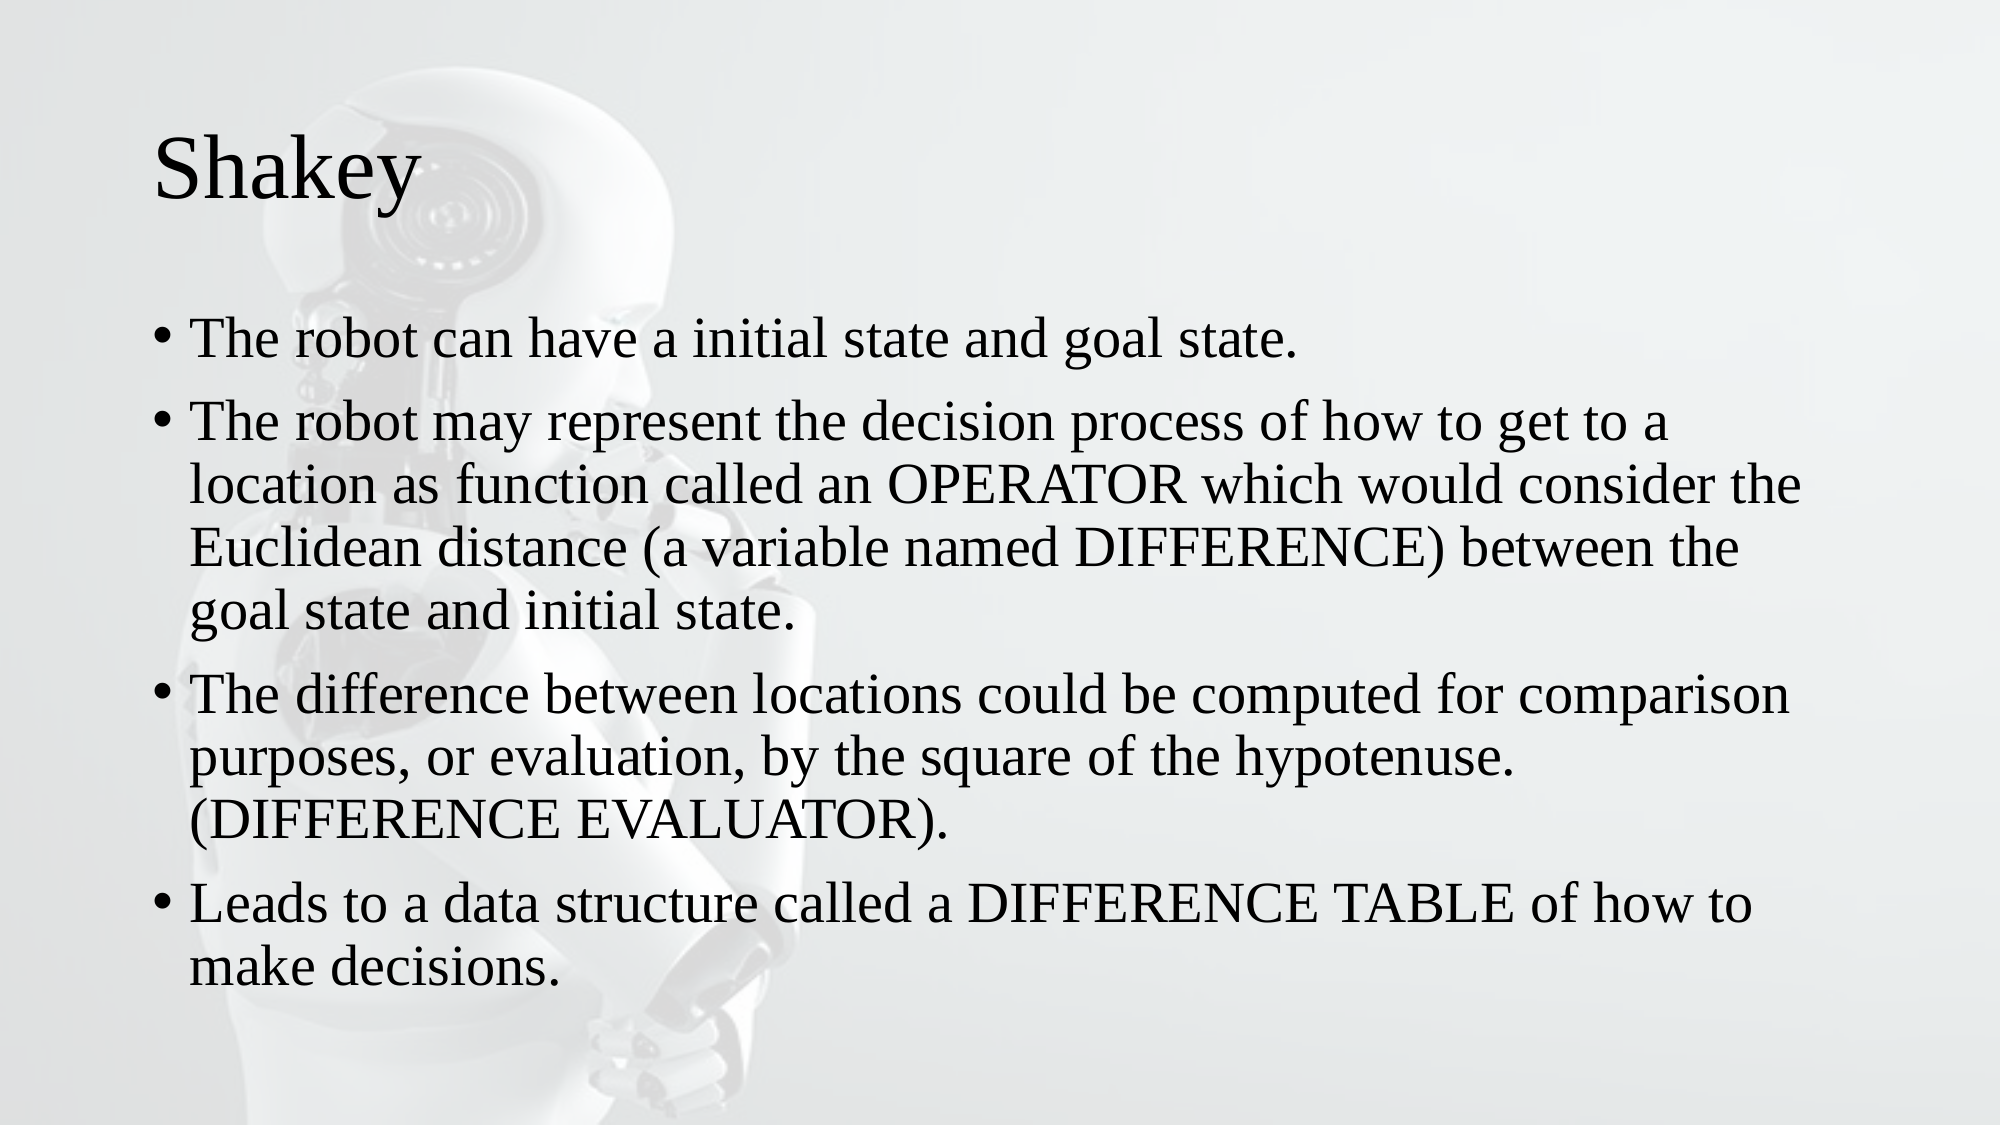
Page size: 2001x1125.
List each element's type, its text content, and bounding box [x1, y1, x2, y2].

list The robot can have a initial state and goal state. The robot may represent the decision process of how to get to a location as function called an OPERATOR which would consider the Euclidean distance (a variable named DIFFERENCE) between the goal state and initial state. The difference between locations could be computed for comparison purposes, or evaluation, by the square of the hypotenuse. (DIFFERENCE EVALUATOR). Leads to a data structure called a DIFFERENCE TABLE of how to make decisions. [137, 299, 1863, 1014]
title Shakey [137, 59, 1863, 278]
